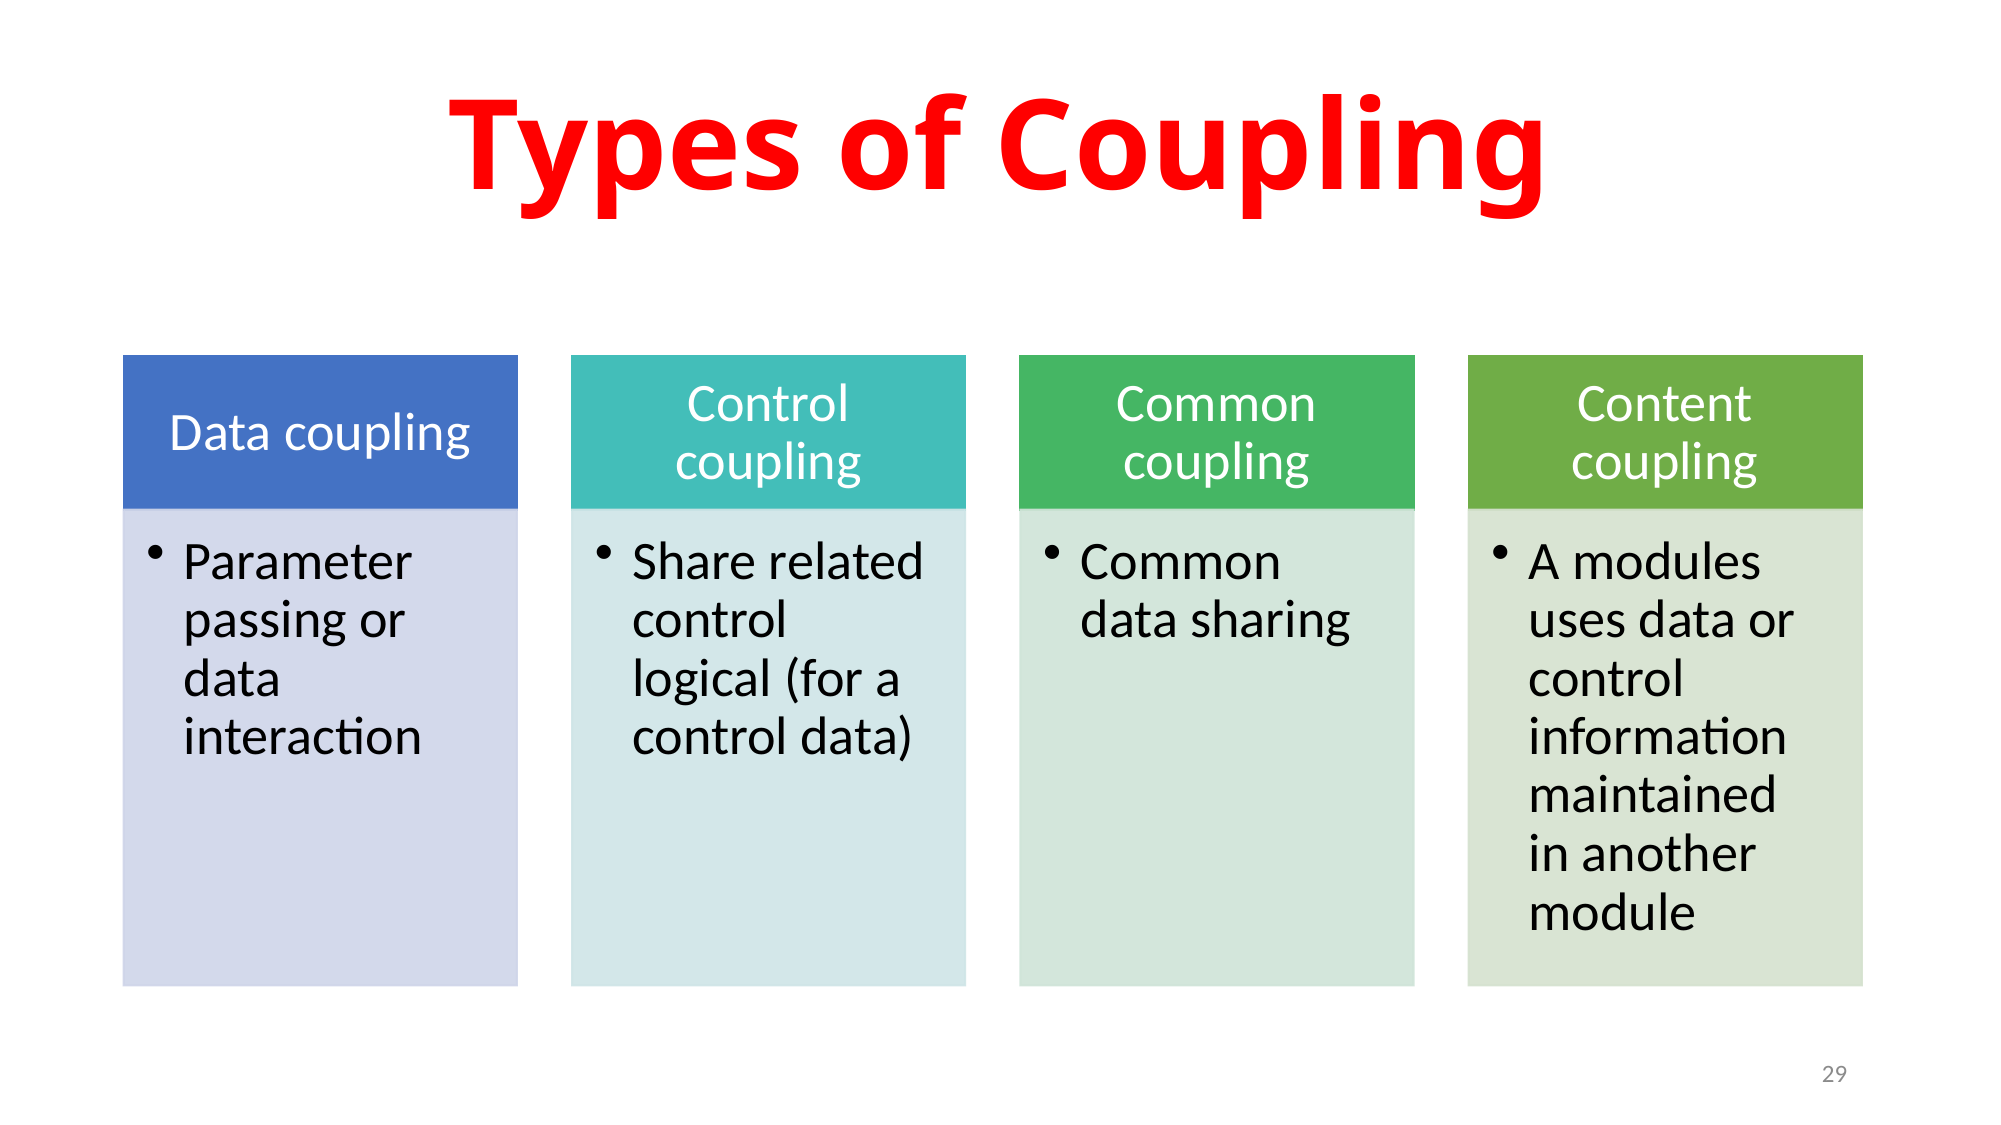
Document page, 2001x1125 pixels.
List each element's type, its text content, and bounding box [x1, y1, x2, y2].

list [122, 238, 1863, 1103]
title Types of Coupling [137, 59, 1863, 238]
